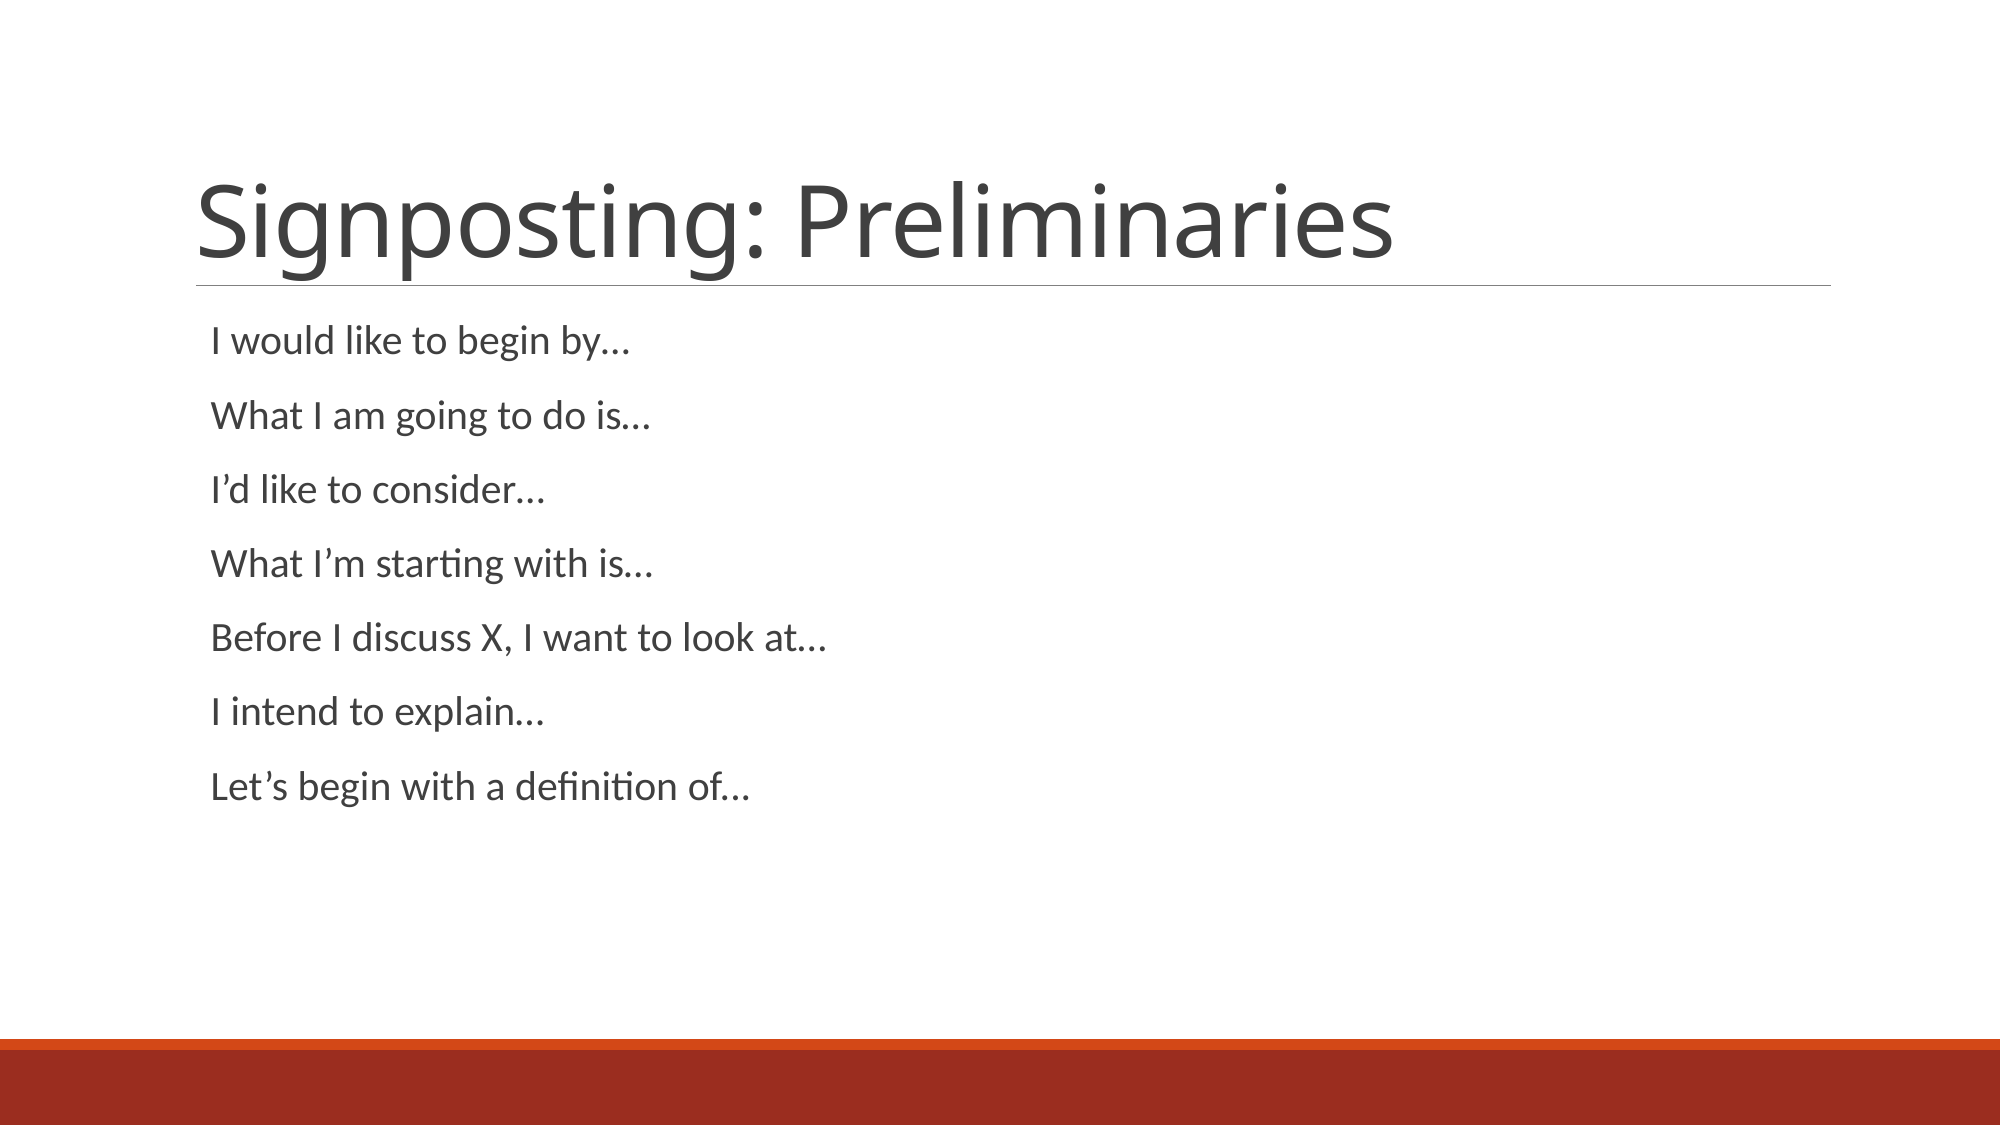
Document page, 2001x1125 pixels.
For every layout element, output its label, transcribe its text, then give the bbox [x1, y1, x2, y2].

list I would like to begin by… What I am going to do is… I’d like to consider… What I’m starting with is… Before I discuss X, I want to look at… I intend to explain… Let’s begin with a definition of... [195, 311, 1830, 955]
title Signposting: Preliminaries [180, 47, 1830, 285]
